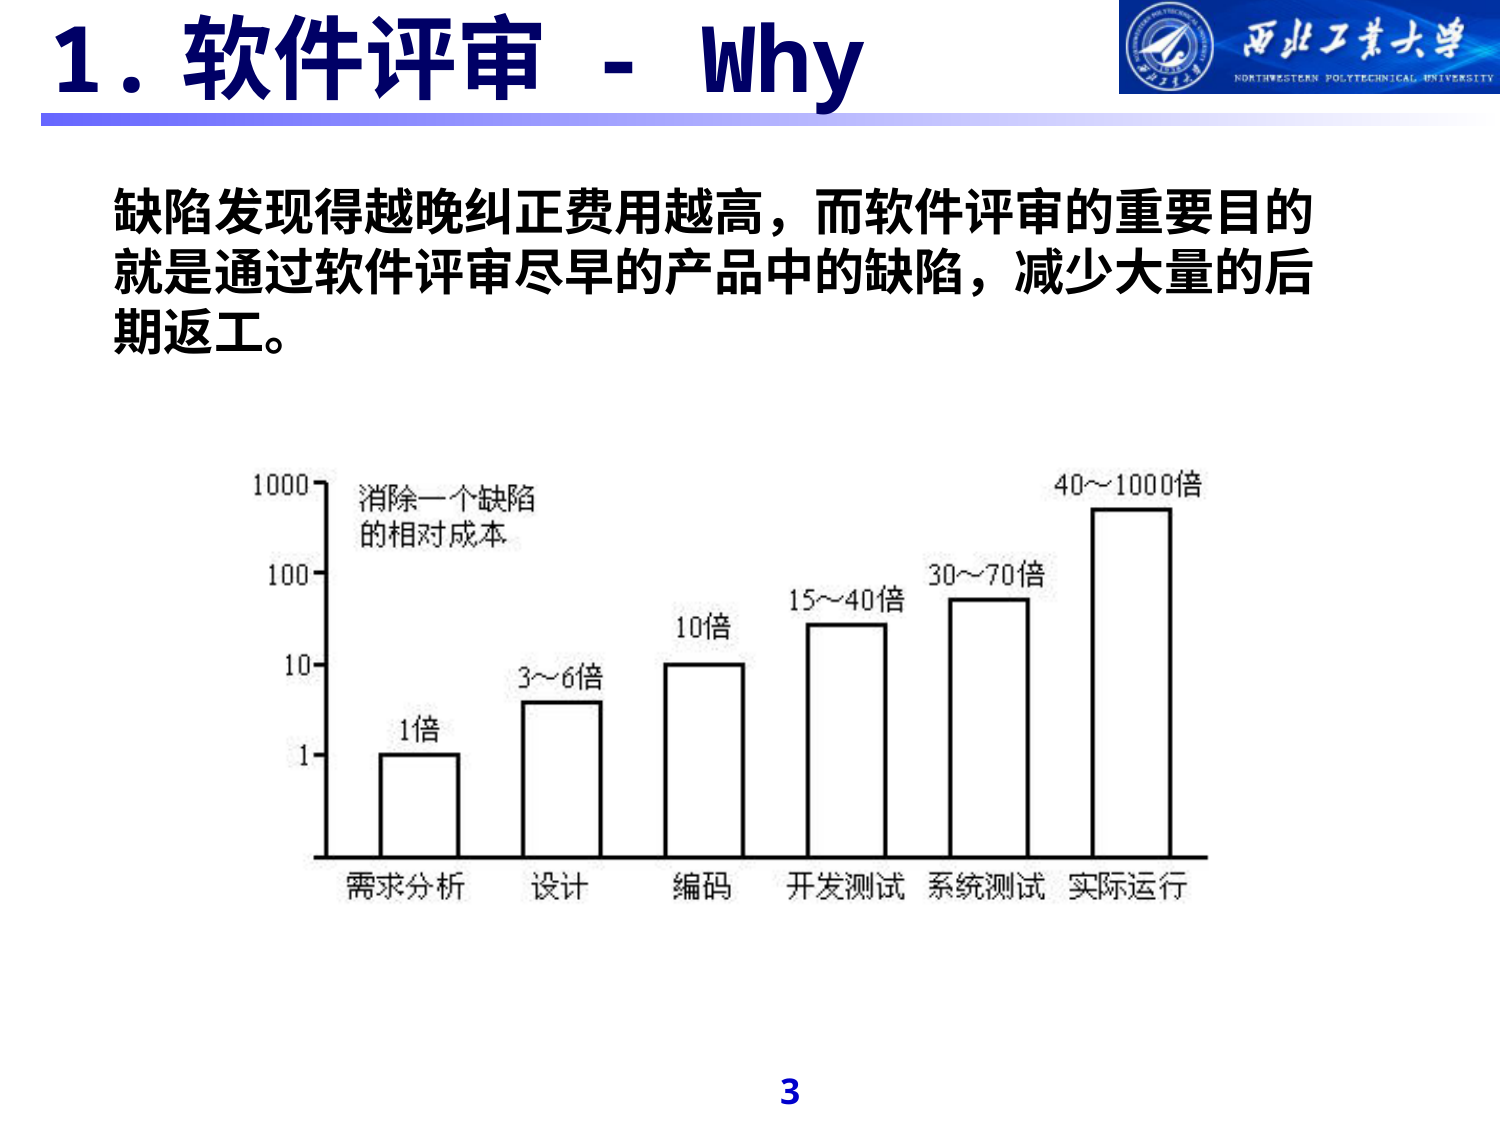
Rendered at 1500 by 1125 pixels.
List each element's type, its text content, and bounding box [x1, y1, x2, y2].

picture [1119, 0, 1500, 94]
text_box 缺陷发现得越晚纠正费用越高，而软件评审的重要目的 就是通过软件评审尽早的产品中的缺陷，减少大量的后期返工。 [99, 173, 1366, 368]
picture [220, 417, 1245, 965]
text_box 1.软件评审 - Why [34, 4, 1405, 119]
